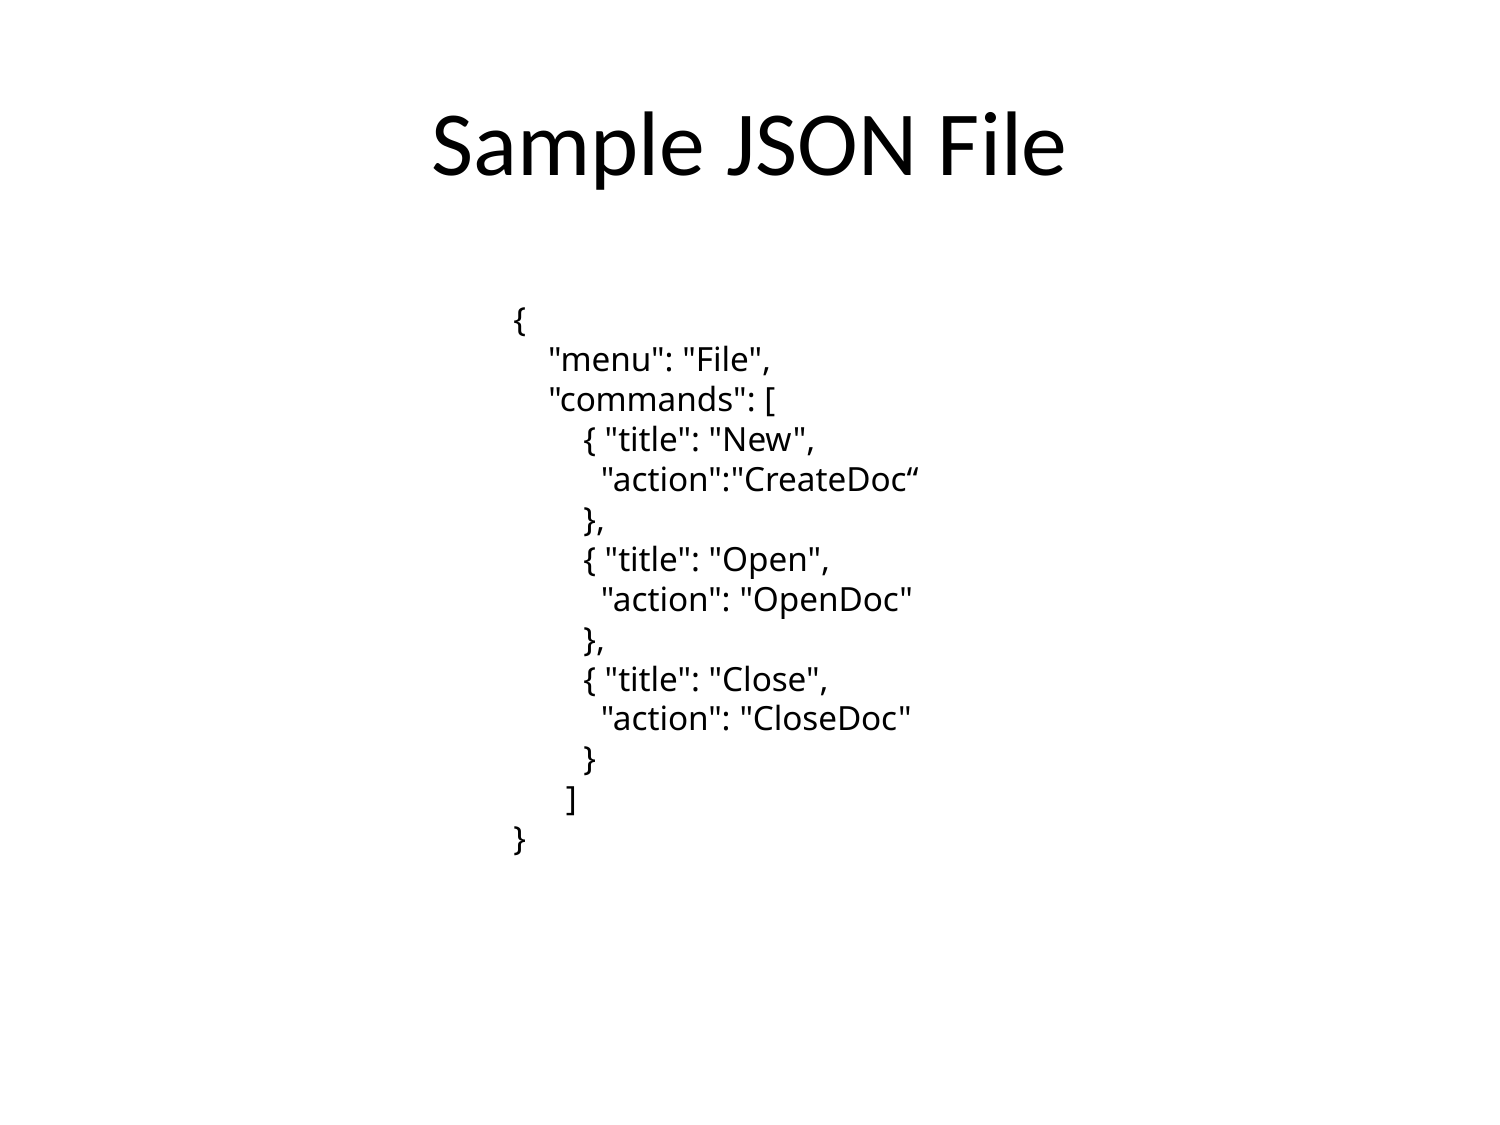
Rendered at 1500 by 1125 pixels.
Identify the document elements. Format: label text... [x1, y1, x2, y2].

title Sample JSON File [75, 45, 1425, 233]
text_box { "menu": "File", "commands": [ { "title": "New", "action":"CreateDoc“ }, { "title": "Open", "action": "OpenDoc" }, { "title": "Close", "action": "CloseDoc" } ] } [498, 290, 938, 865]
